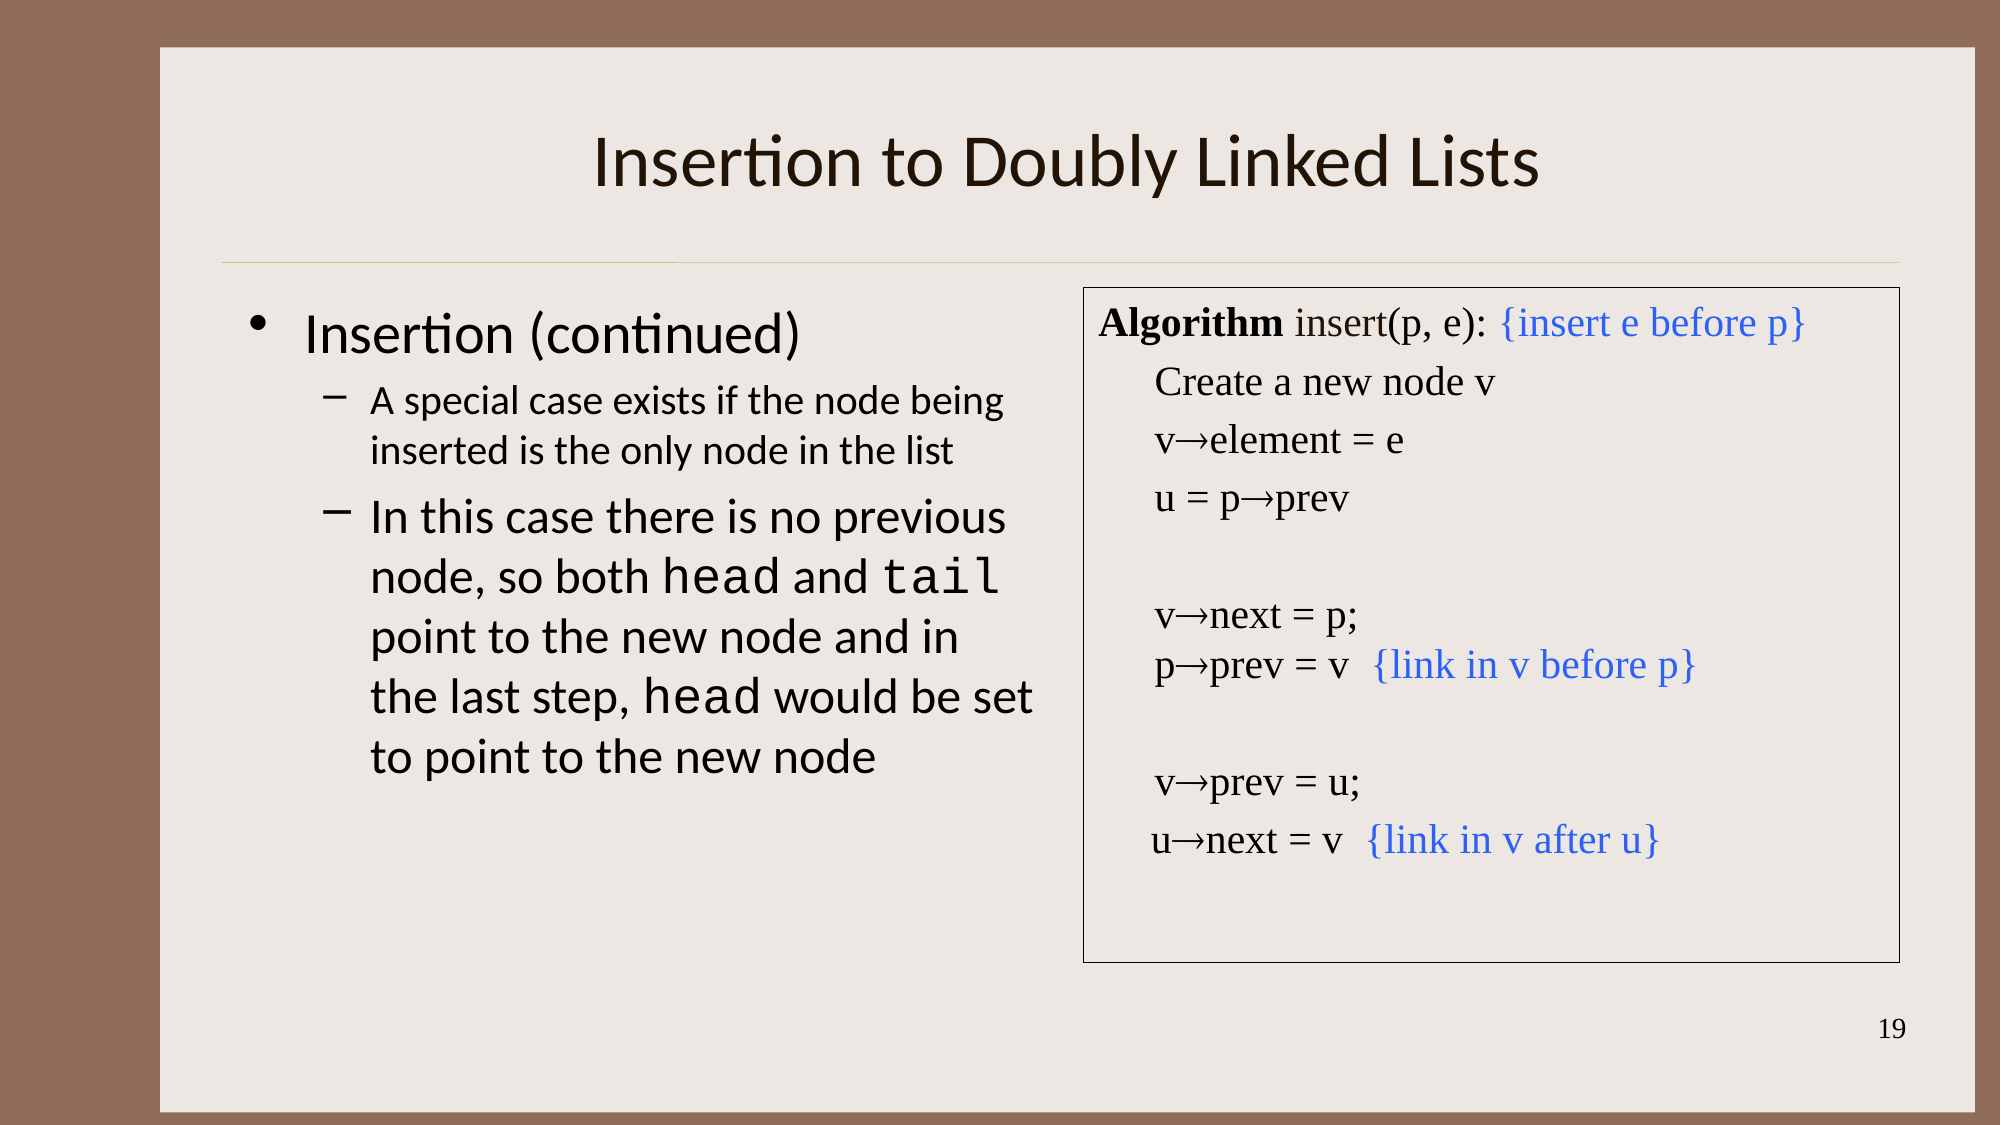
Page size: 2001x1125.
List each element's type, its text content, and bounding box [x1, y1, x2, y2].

list Algorithm insert(p, e): {insert e before p} Create a new node v velement = e u = pprev vnext = p; pprev = v {link in v before p} vprev = u; unext = v {link in v after u} [1083, 287, 1900, 963]
list Insertion (continued) A special case exists if the node being inserted is the only node in the list In this case there is no previous node, so both head and tail point to the new node and in the last step, head would be set to point to the new node [233, 287, 1050, 963]
slide_number 19 [1505, 1001, 1922, 1077]
title Insertion to Doubly Linked Lists [233, 62, 1900, 250]
